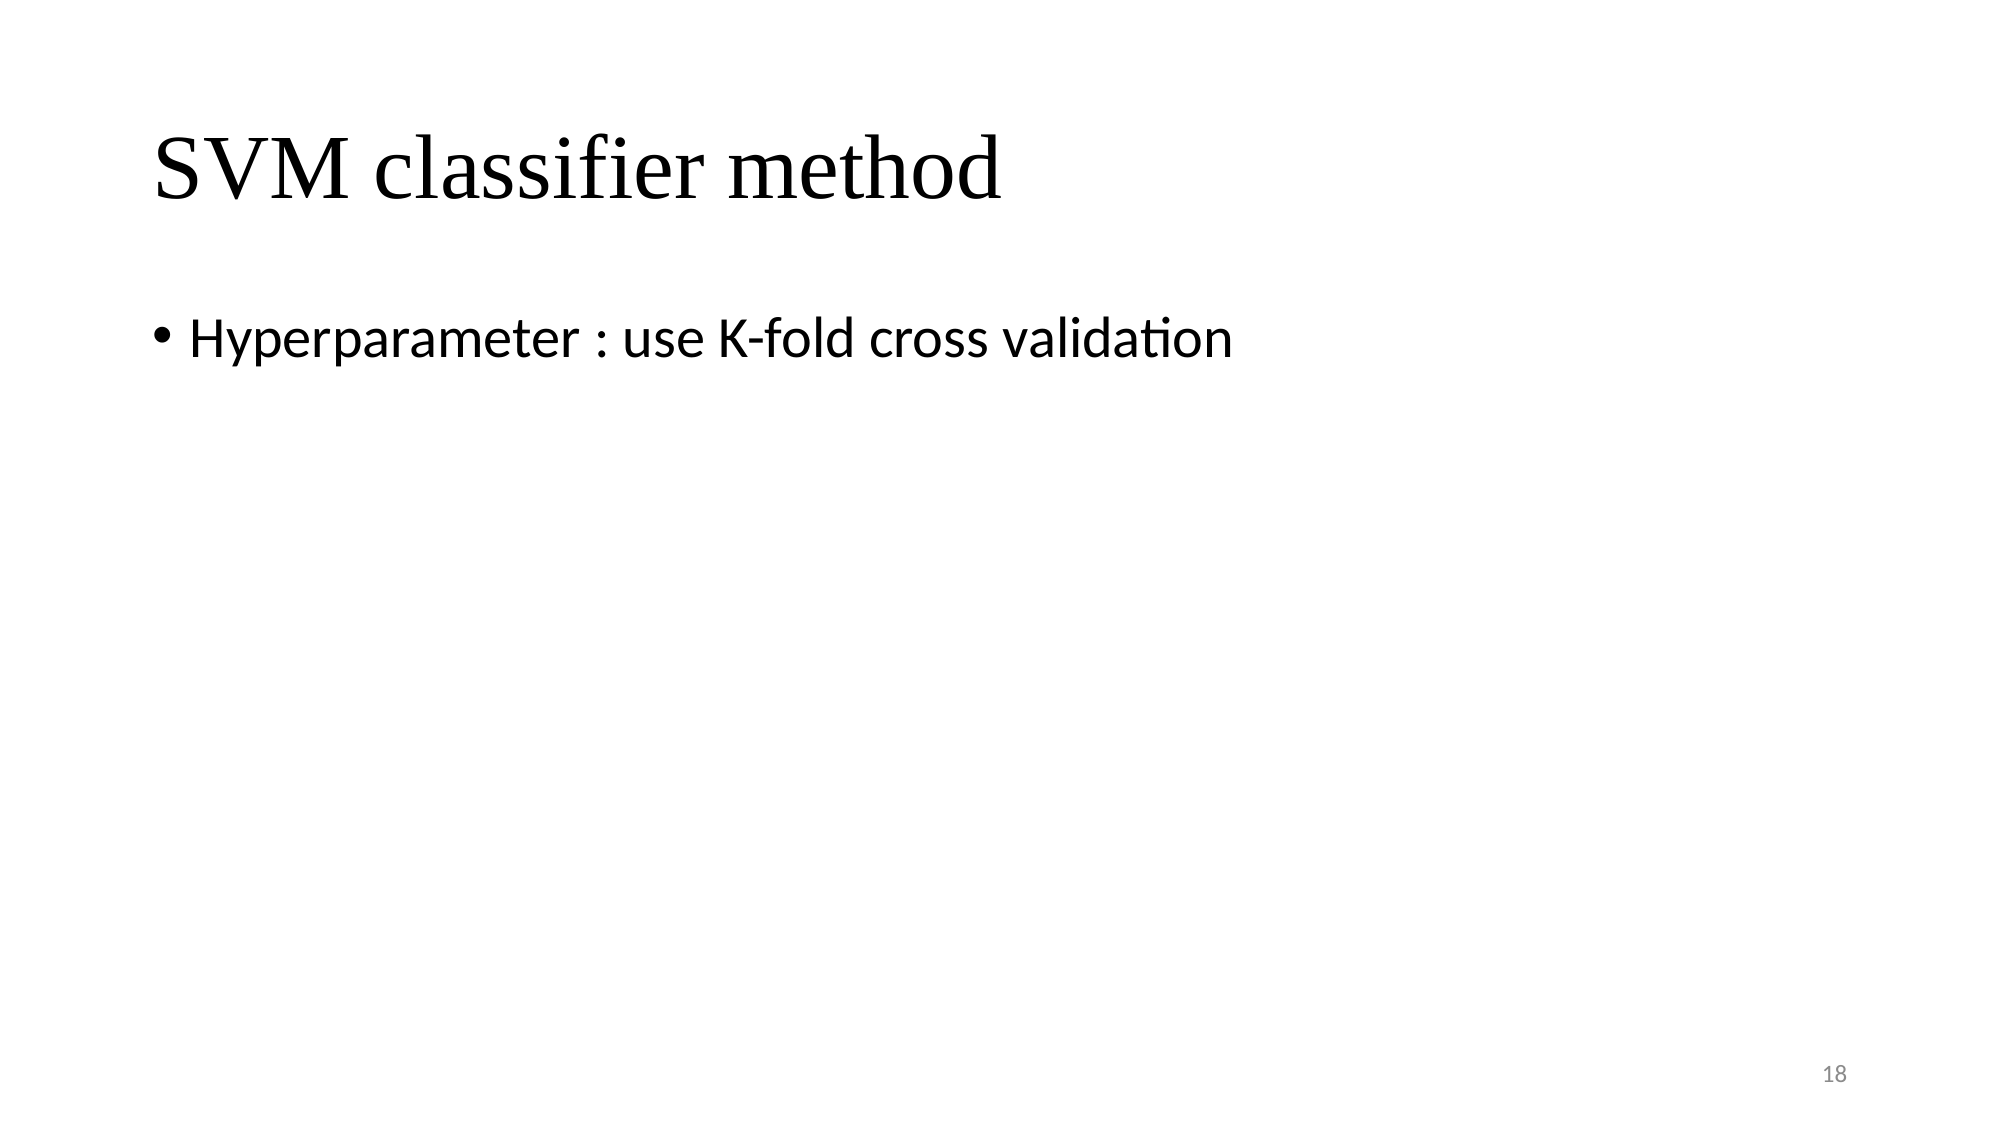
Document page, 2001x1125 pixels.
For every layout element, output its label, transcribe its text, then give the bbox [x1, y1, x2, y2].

slide_number 18 [1412, 1042, 1863, 1103]
title SVM classifier method [137, 59, 1863, 278]
